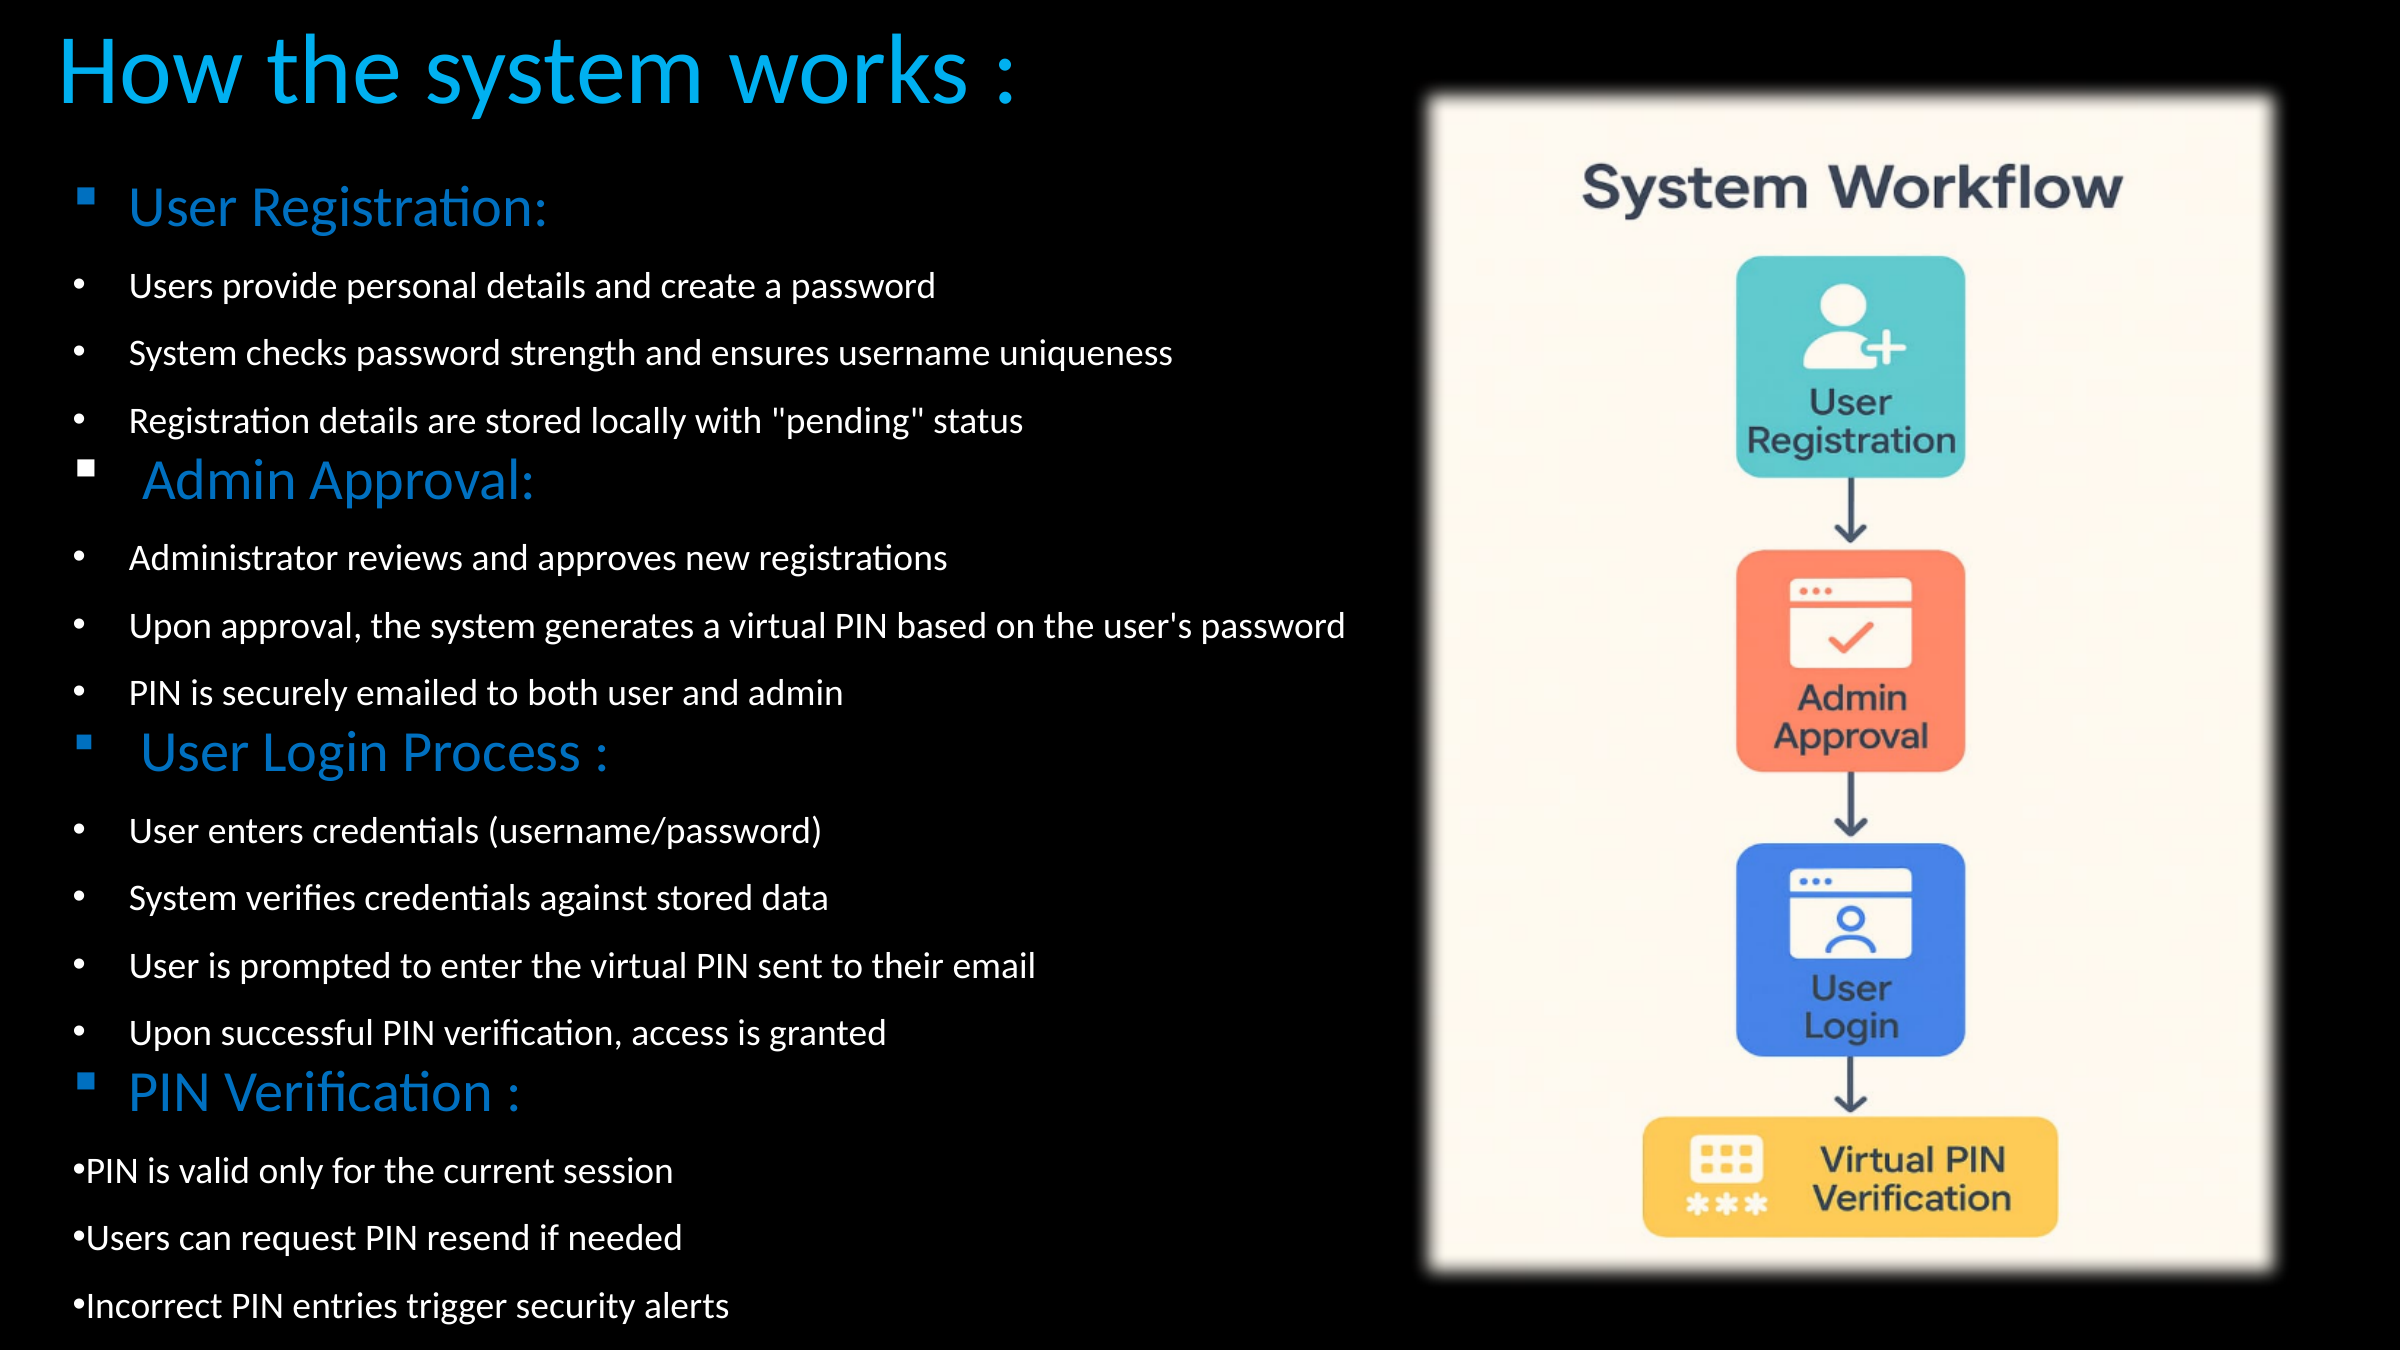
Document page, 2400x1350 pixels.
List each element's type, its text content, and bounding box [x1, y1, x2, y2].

picture [1410, 78, 2291, 1289]
text_box How the system works : [57, 7, 1298, 160]
text_box User Registration: Users provide personal details and create a password System checks password strength and ensures username uniqueness Registration details are stored locally with "pending" status Admin Approval: Administrator reviews and approves new registrations Upon approval, the system generates a virtual PIN based on the user's password PIN is securely emailed to both user and admin User Login Process : User enters credentials (username/password) System verifies credentials against stored data User is prompted to enter the virtual PIN sent to their email Upon successful PIN verification, access is granted PIN Verification : PIN is valid only for the current session Users can request PIN resend if needed Incorrect PIN entries trigger security alerts [57, 160, 1470, 1350]
